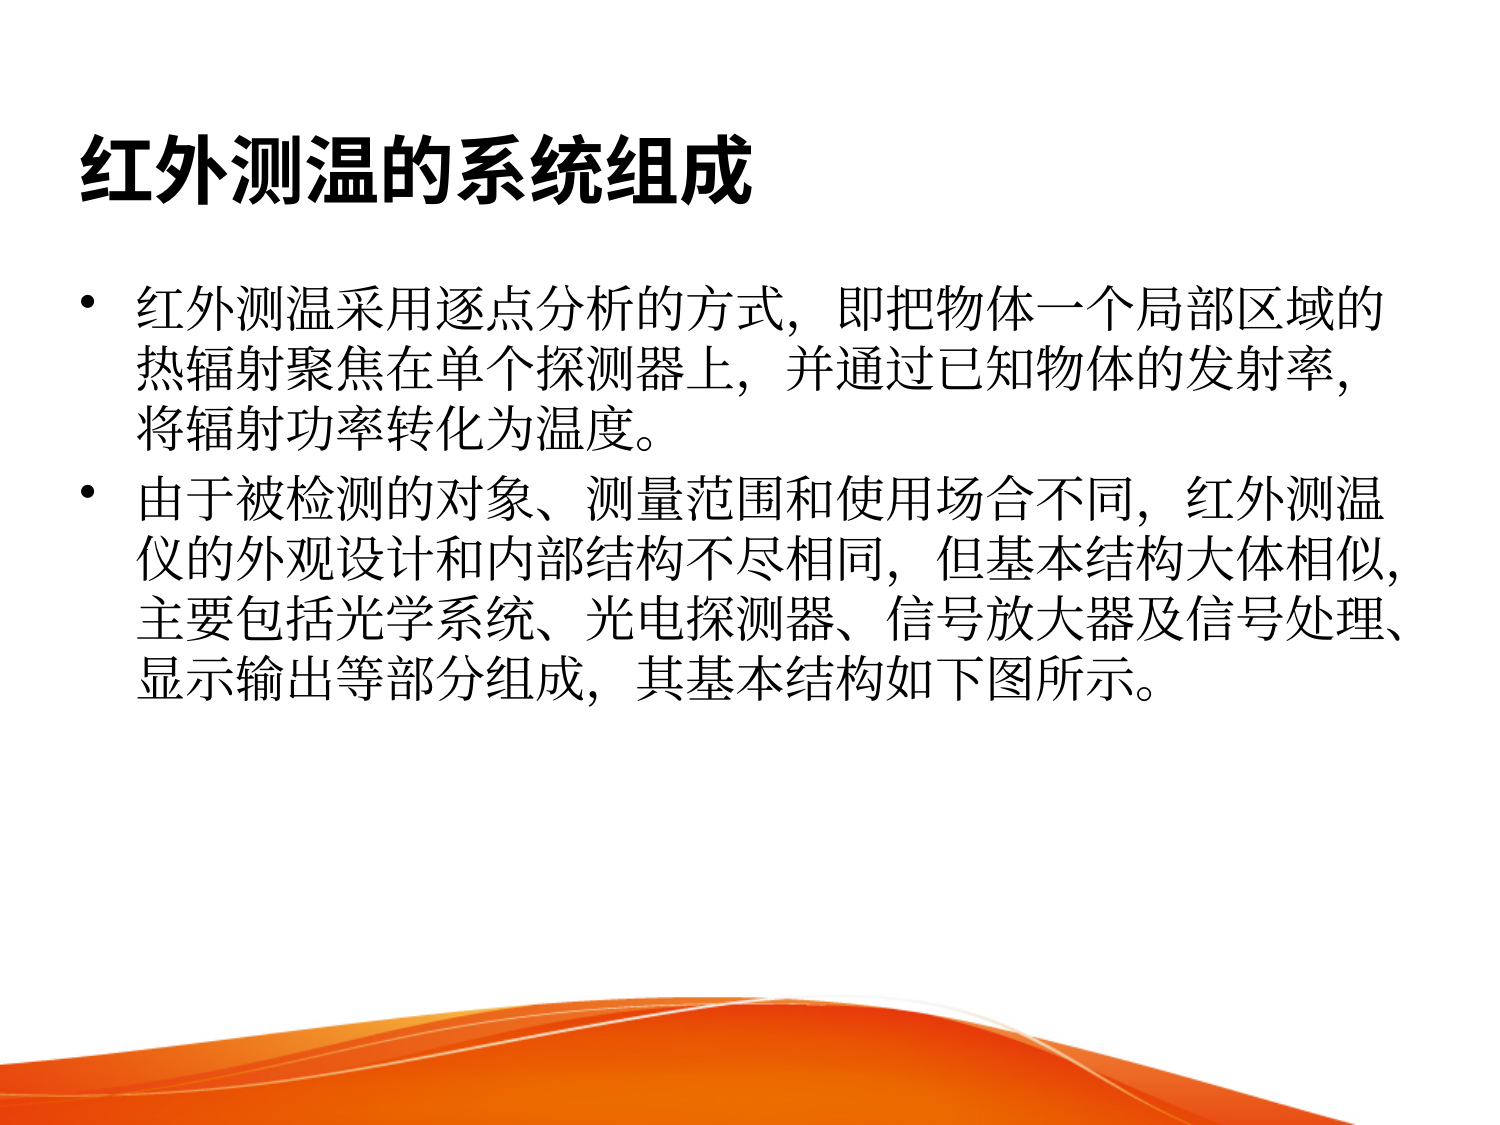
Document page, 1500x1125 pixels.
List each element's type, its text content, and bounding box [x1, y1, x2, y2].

text_box 红外测温采用逐点分析的方式，即把物体一个局部区域的热辐射聚焦在单个探测器上，并通过已知物体的发射率，将辐射功率转化为温度。 由于被检测的对象、测量范围和使用场合不同，红外测温仪的外观设计和内部结构不尽相同，但基本结构大体相似，主要包括光学系统、光电探测器、信号放大器及信号处理、显示输出等部分组成，其基本结构如下图所示。 [64, 269, 1415, 981]
picture [0, 0, 1500, 1125]
text_box 红外测温的系统组成 [64, 111, 1415, 226]
